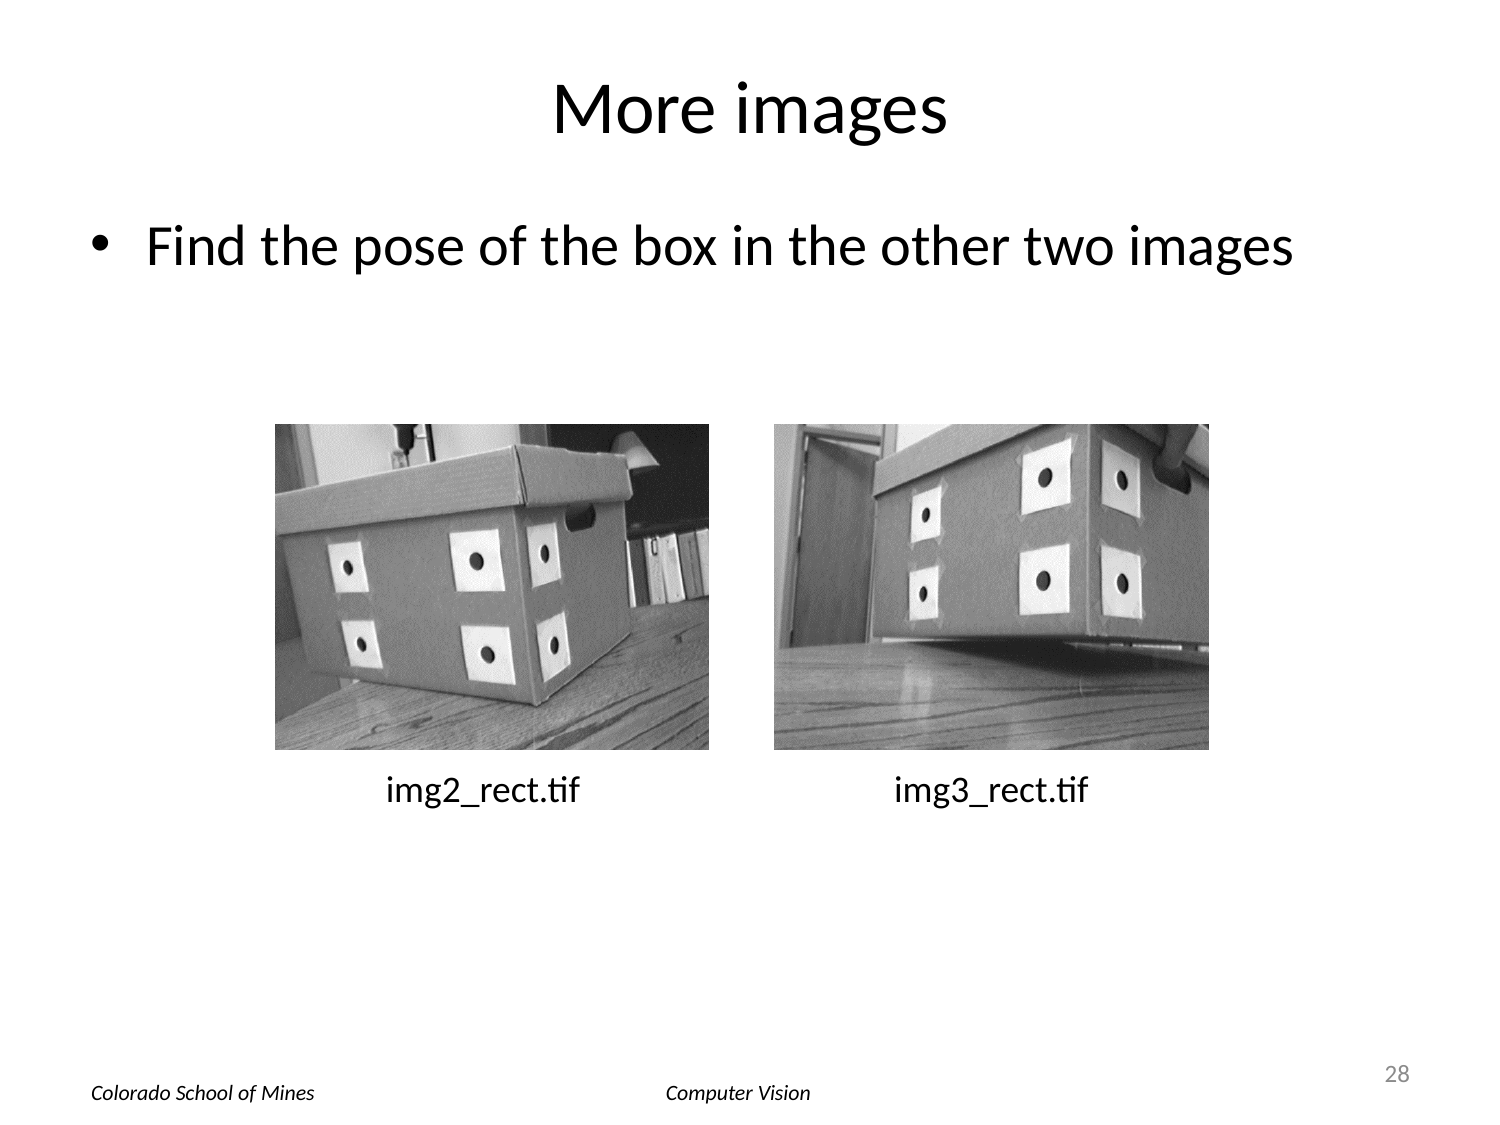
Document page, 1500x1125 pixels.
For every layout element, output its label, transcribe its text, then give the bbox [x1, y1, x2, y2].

text_box img3_rect.tif [879, 759, 1104, 817]
title More images [75, 45, 1425, 163]
list Find the pose of the box in the other two images [75, 200, 1425, 325]
slide_number 28 [1074, 1042, 1425, 1103]
picture [774, 424, 1209, 751]
text_box img2_rect.tif [371, 759, 596, 818]
picture [274, 424, 709, 751]
